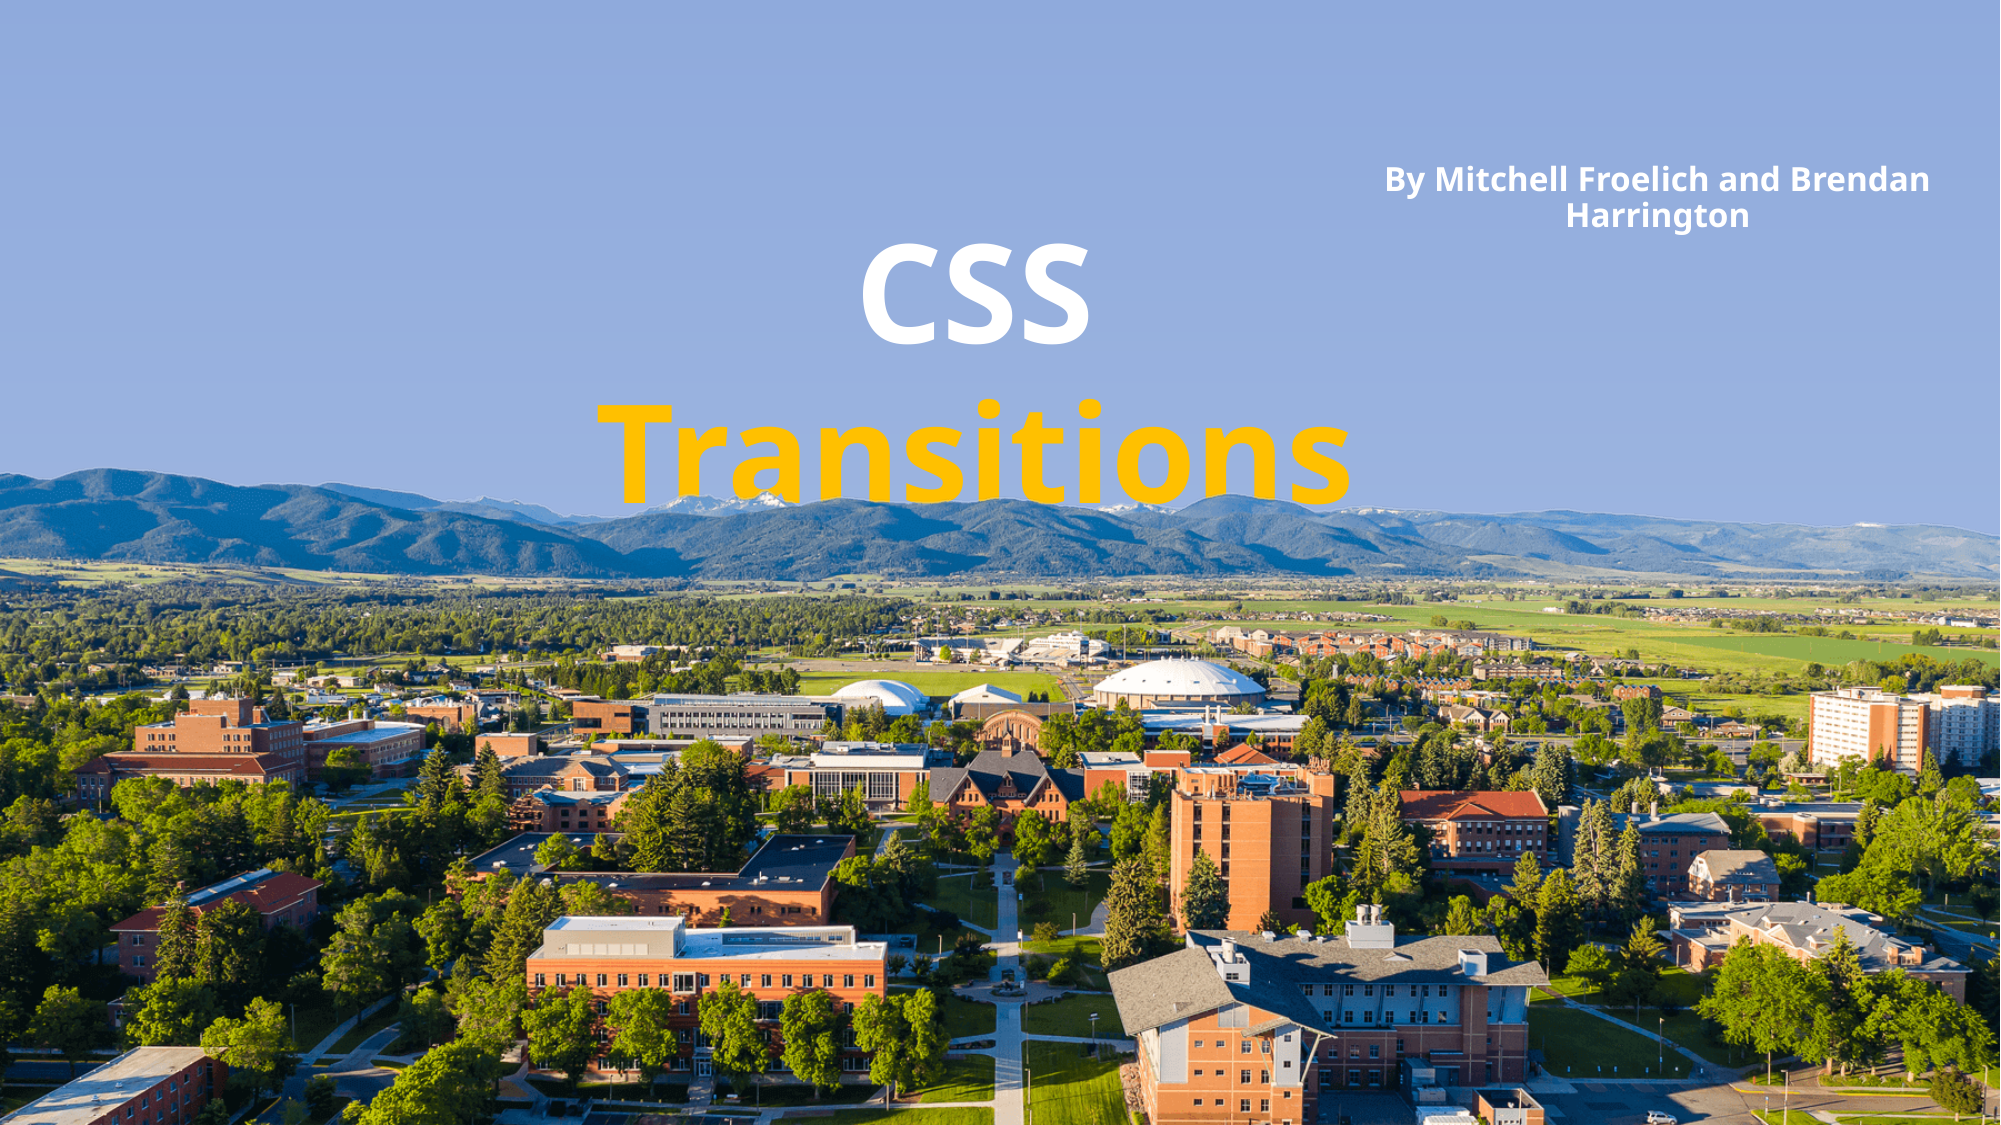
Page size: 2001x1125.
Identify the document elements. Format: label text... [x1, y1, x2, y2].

picture [0, 465, 2000, 1125]
title CSS [836, 178, 1114, 337]
text_box By Mitchell Froelich and Brendan Harrington [1315, 38, 2000, 243]
text_box Transitions [579, 337, 1371, 465]
